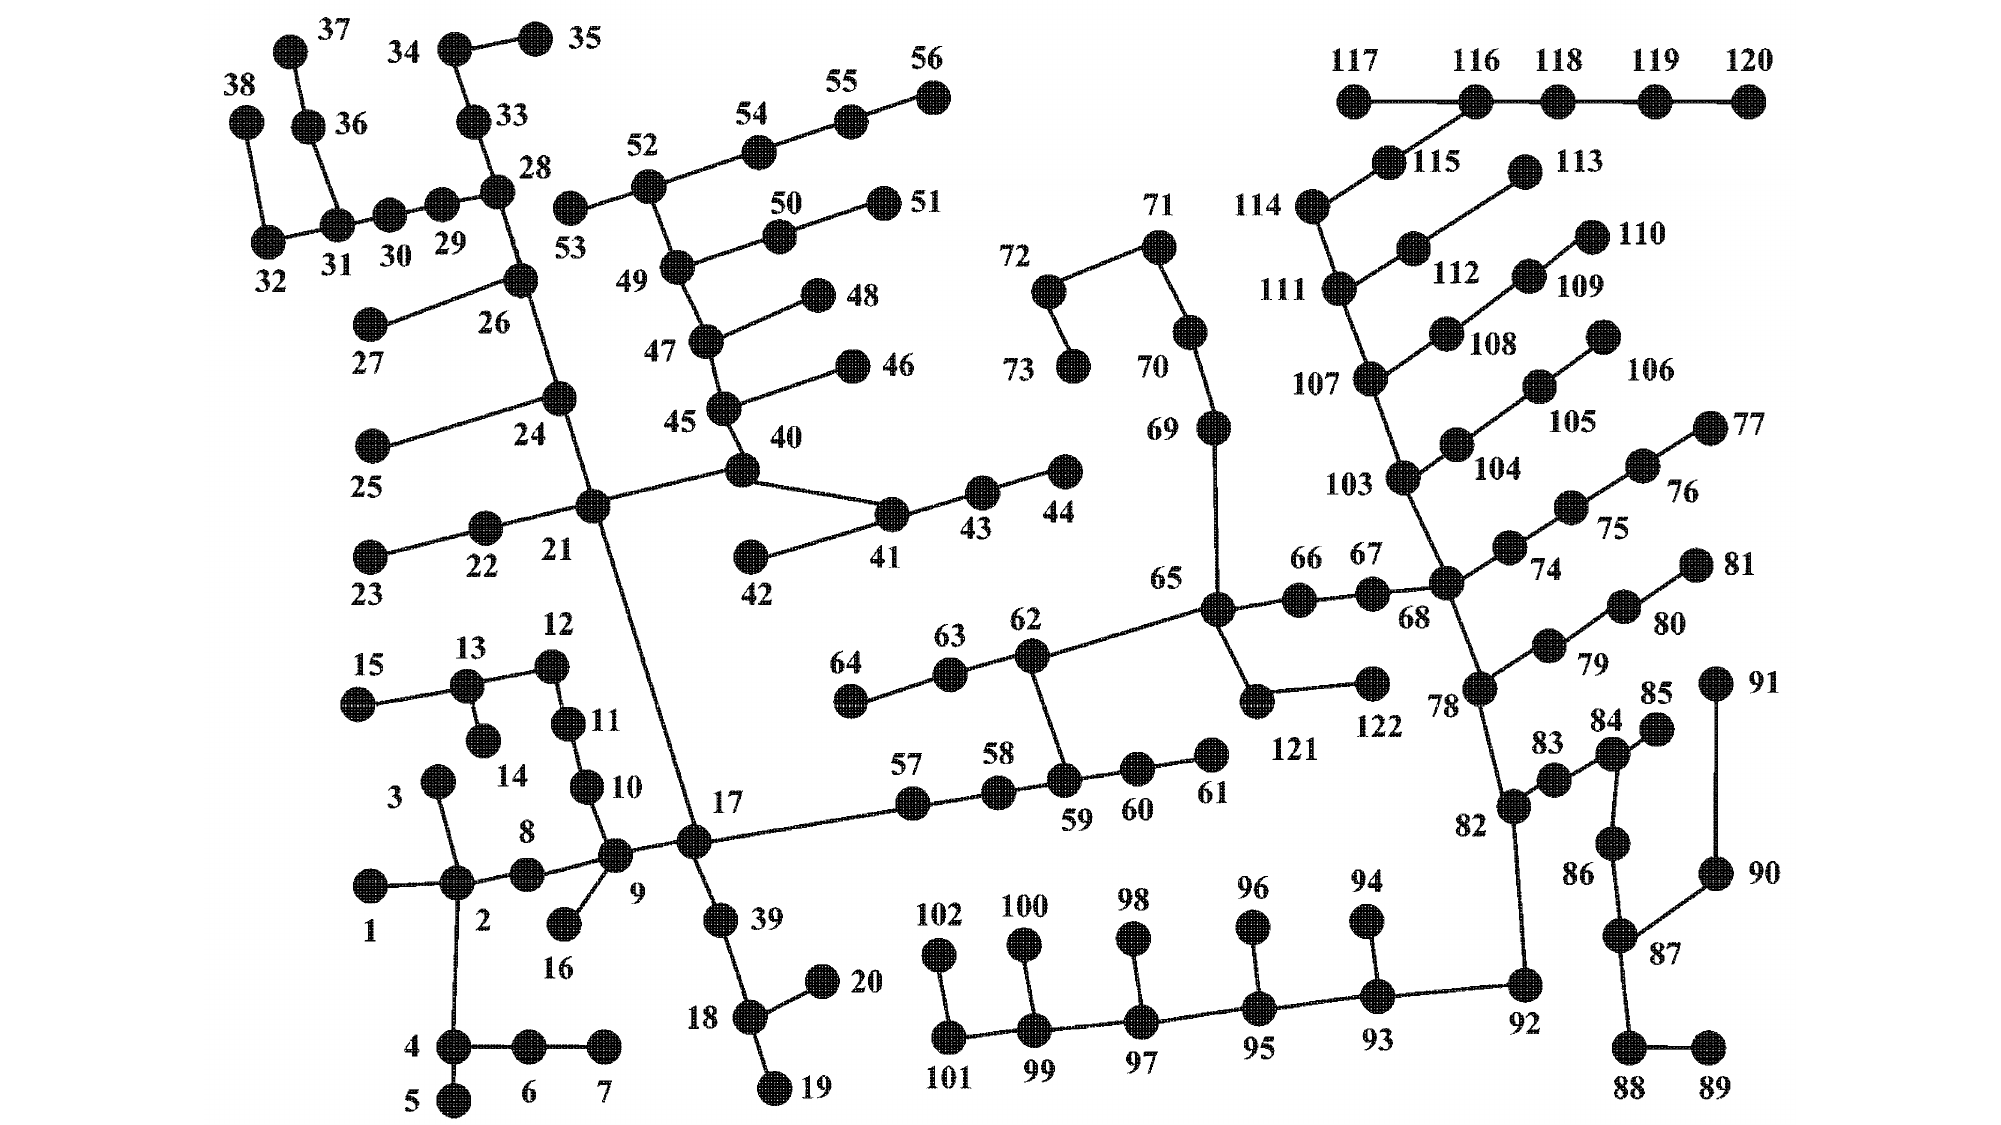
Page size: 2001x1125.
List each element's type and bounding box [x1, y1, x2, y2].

picture [204, 0, 1796, 1125]
